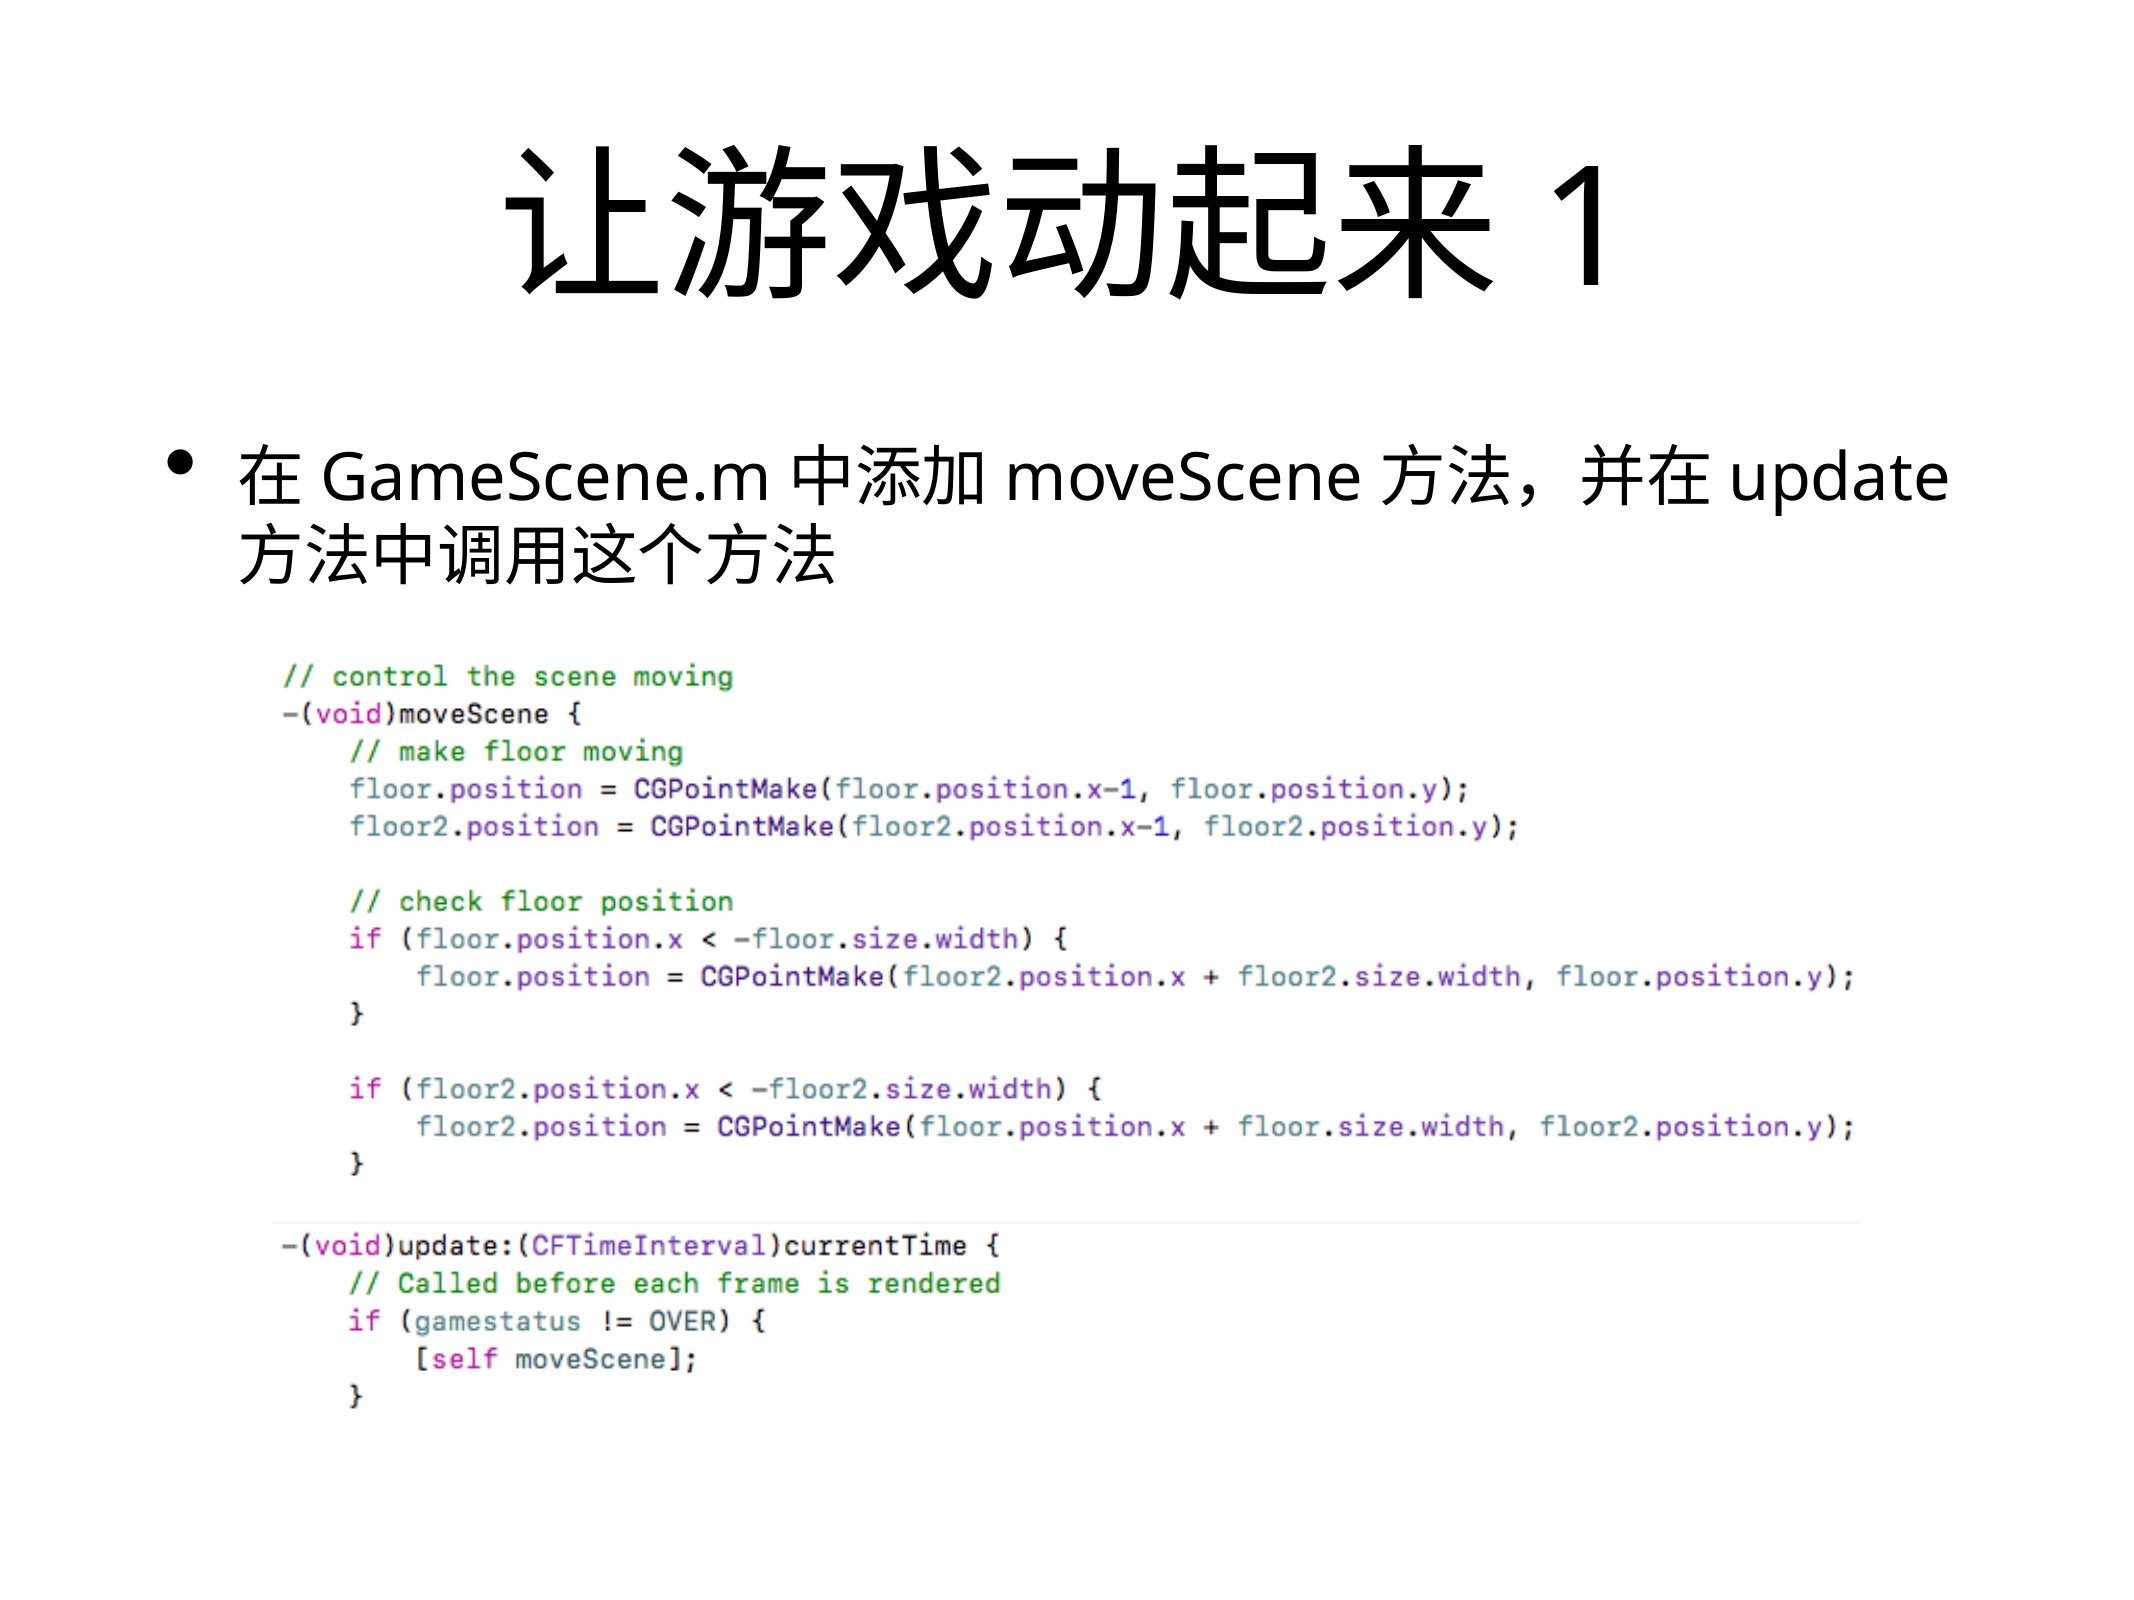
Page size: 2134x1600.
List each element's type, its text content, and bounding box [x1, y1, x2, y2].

title 让游戏动起来1 [155, 41, 1978, 397]
picture [271, 656, 1861, 1413]
list 在GameScene.m中添加moveScene方法，并在update方法中调用这个方法 [155, 424, 1978, 1457]
